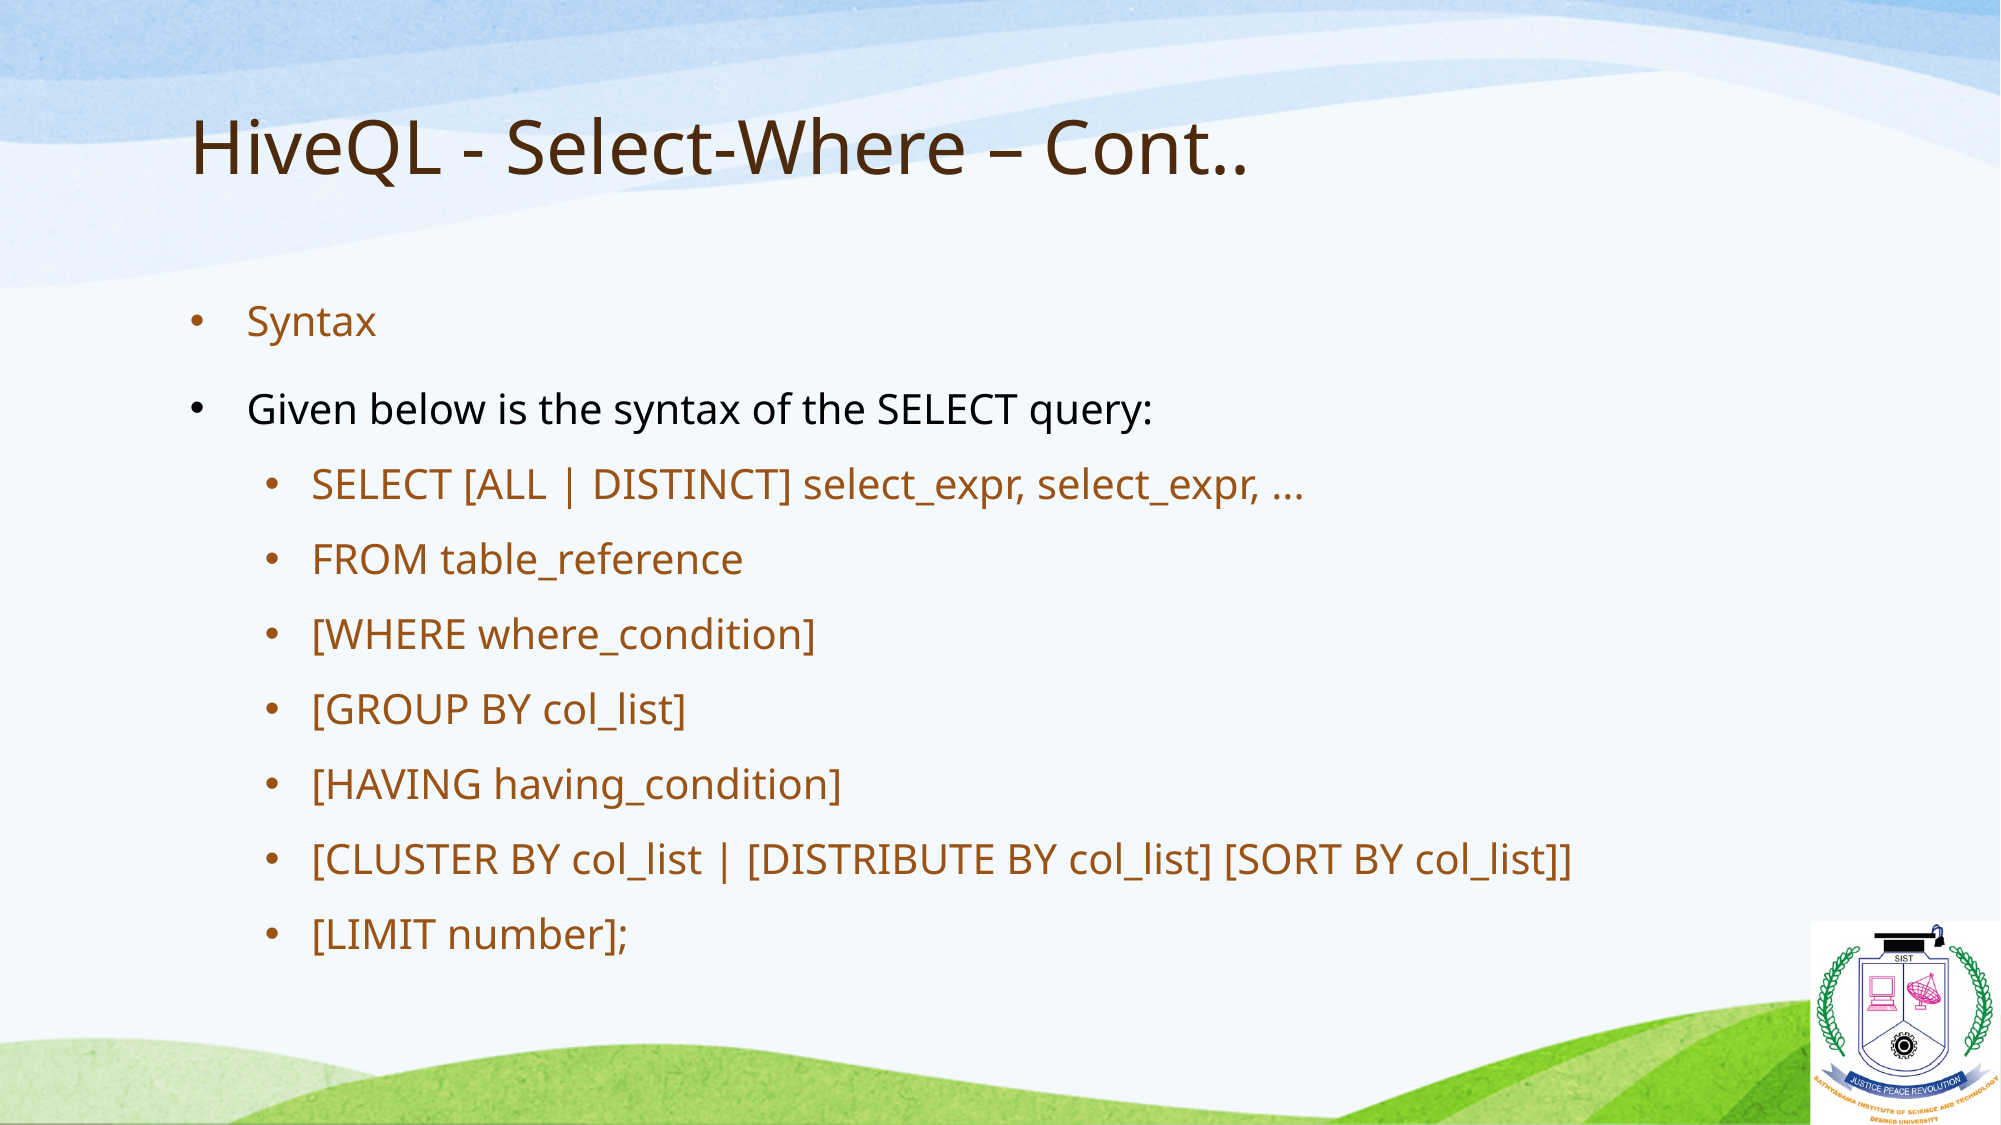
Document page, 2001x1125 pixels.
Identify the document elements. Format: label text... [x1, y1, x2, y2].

title HiveQL - Select-Where – Cont.. [174, 50, 1825, 250]
list Syntax Given below is the syntax of the SELECT query: SELECT [ALL | DISTINCT] select_expr, select_expr, ... FROM table_reference [WHERE where_condition] [GROUP BY col_list] [HAVING having_condition] [CLUSTER BY col_list | [DISTRIBUTE BY col_list] [SORT BY col_list]] [LIMIT number]; [174, 287, 1825, 982]
picture [0, 0, 2001, 1125]
